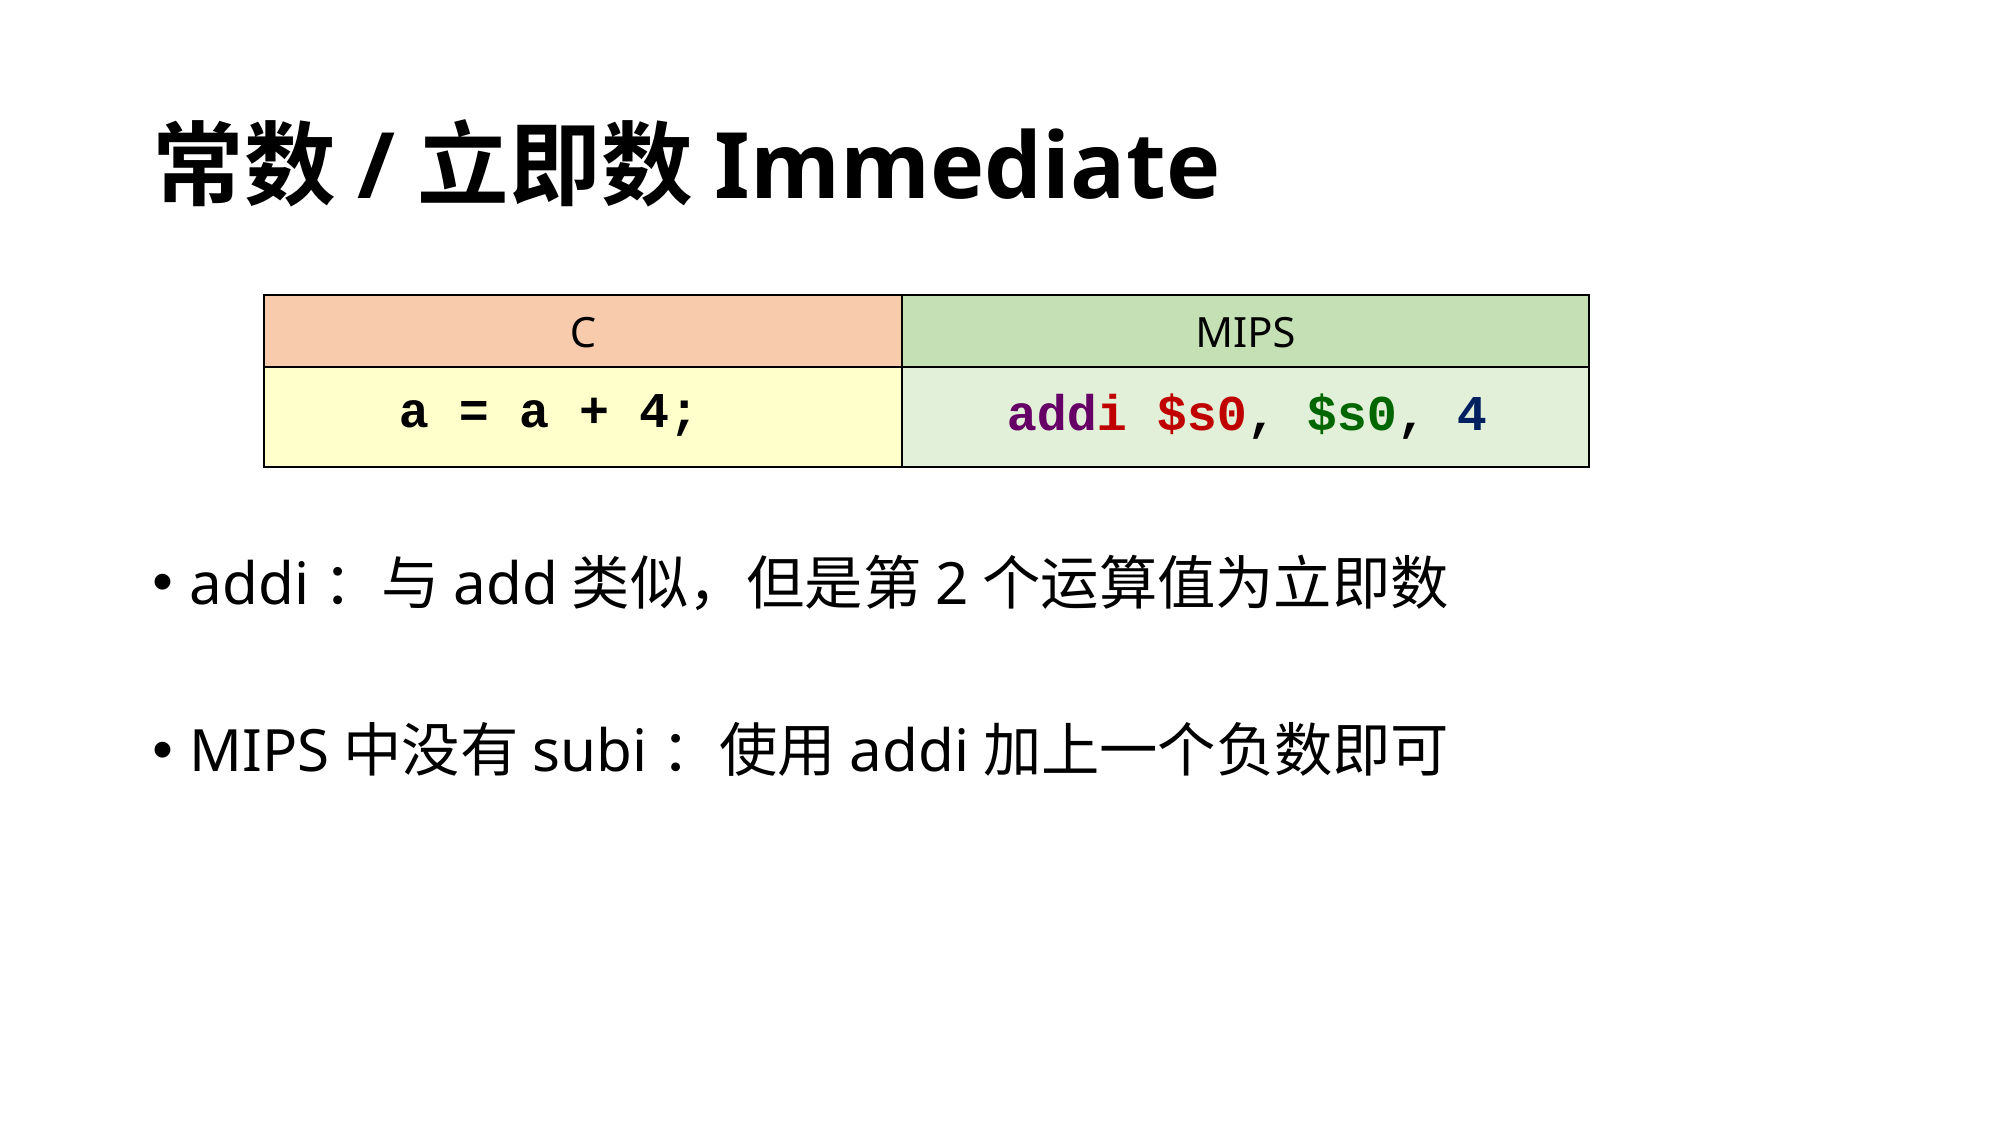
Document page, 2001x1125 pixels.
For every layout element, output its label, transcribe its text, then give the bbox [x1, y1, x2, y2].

title 常数/立即数Immediate [137, 59, 1863, 278]
table_cell a = a + 4; [265, 368, 901, 466]
table_header MIPS [903, 296, 1588, 366]
table_cell addi $s0, $s0, 4 [903, 368, 1588, 466]
list addi：与add类似，但是第2个运算值为立即数 MIPS中没有subi：使用addi加上一个负数即可 [137, 546, 1863, 854]
table_header C [265, 296, 901, 366]
